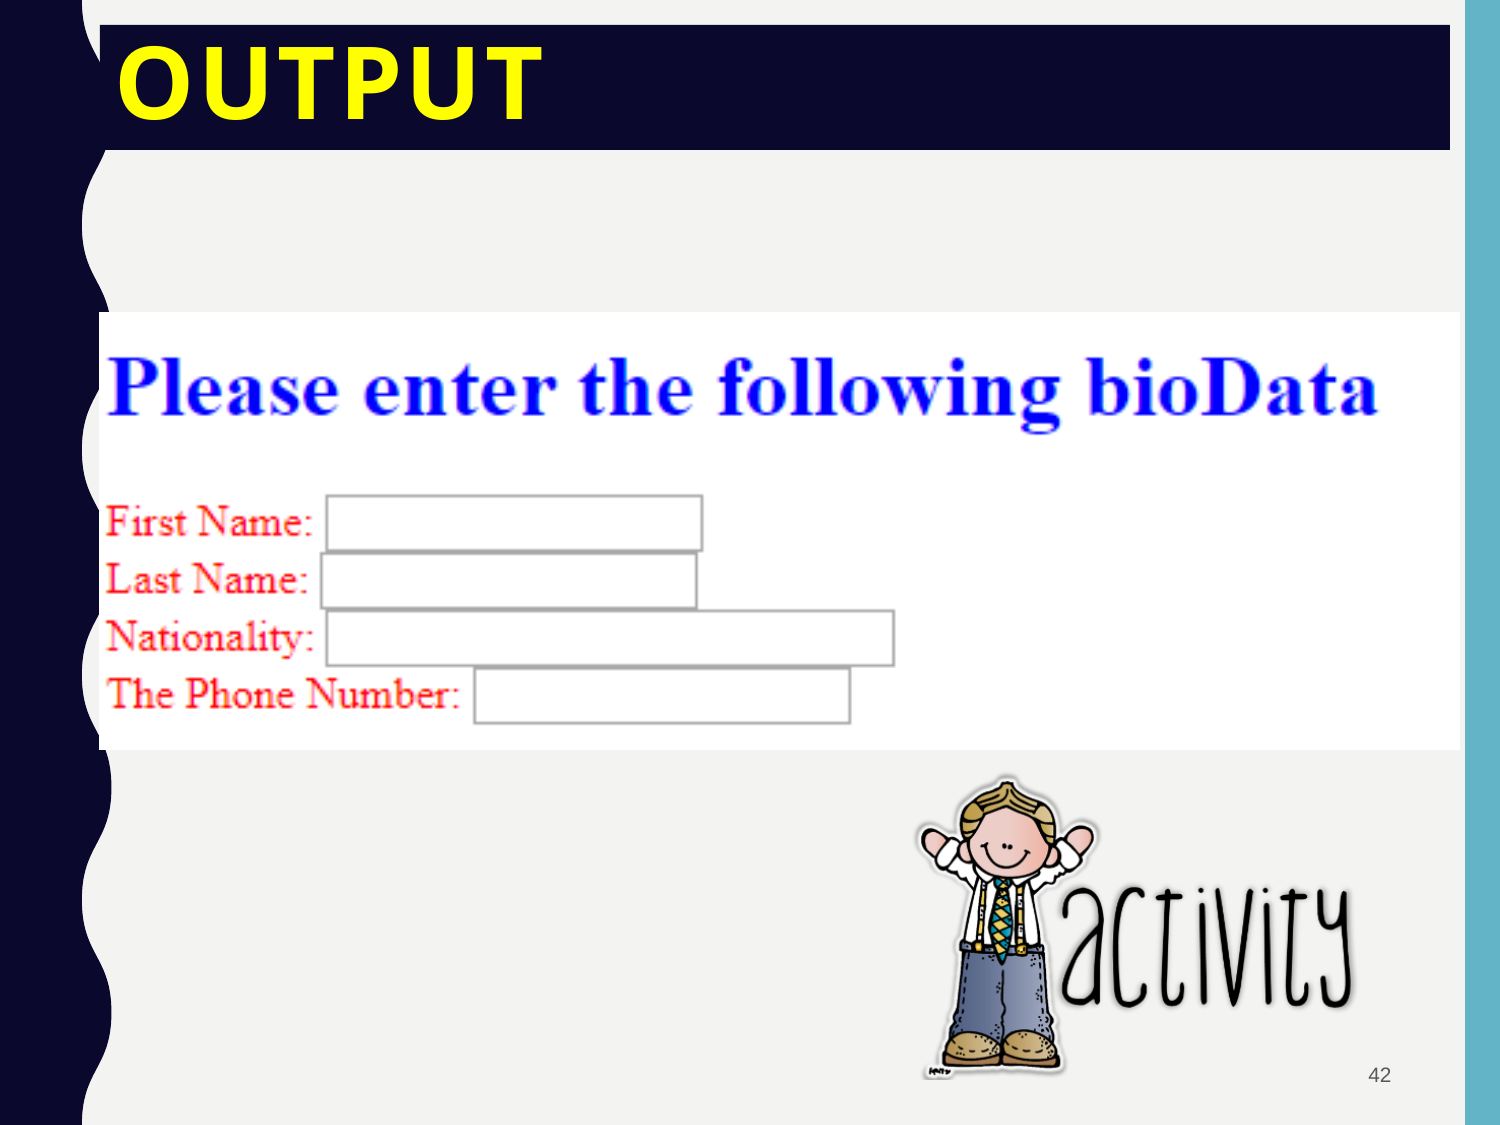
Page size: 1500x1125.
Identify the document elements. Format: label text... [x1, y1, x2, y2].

title Output [99, 24, 1450, 150]
picture [912, 771, 1363, 1080]
picture [99, 312, 1460, 750]
slide_number 42 [1059, 1045, 1407, 1103]
